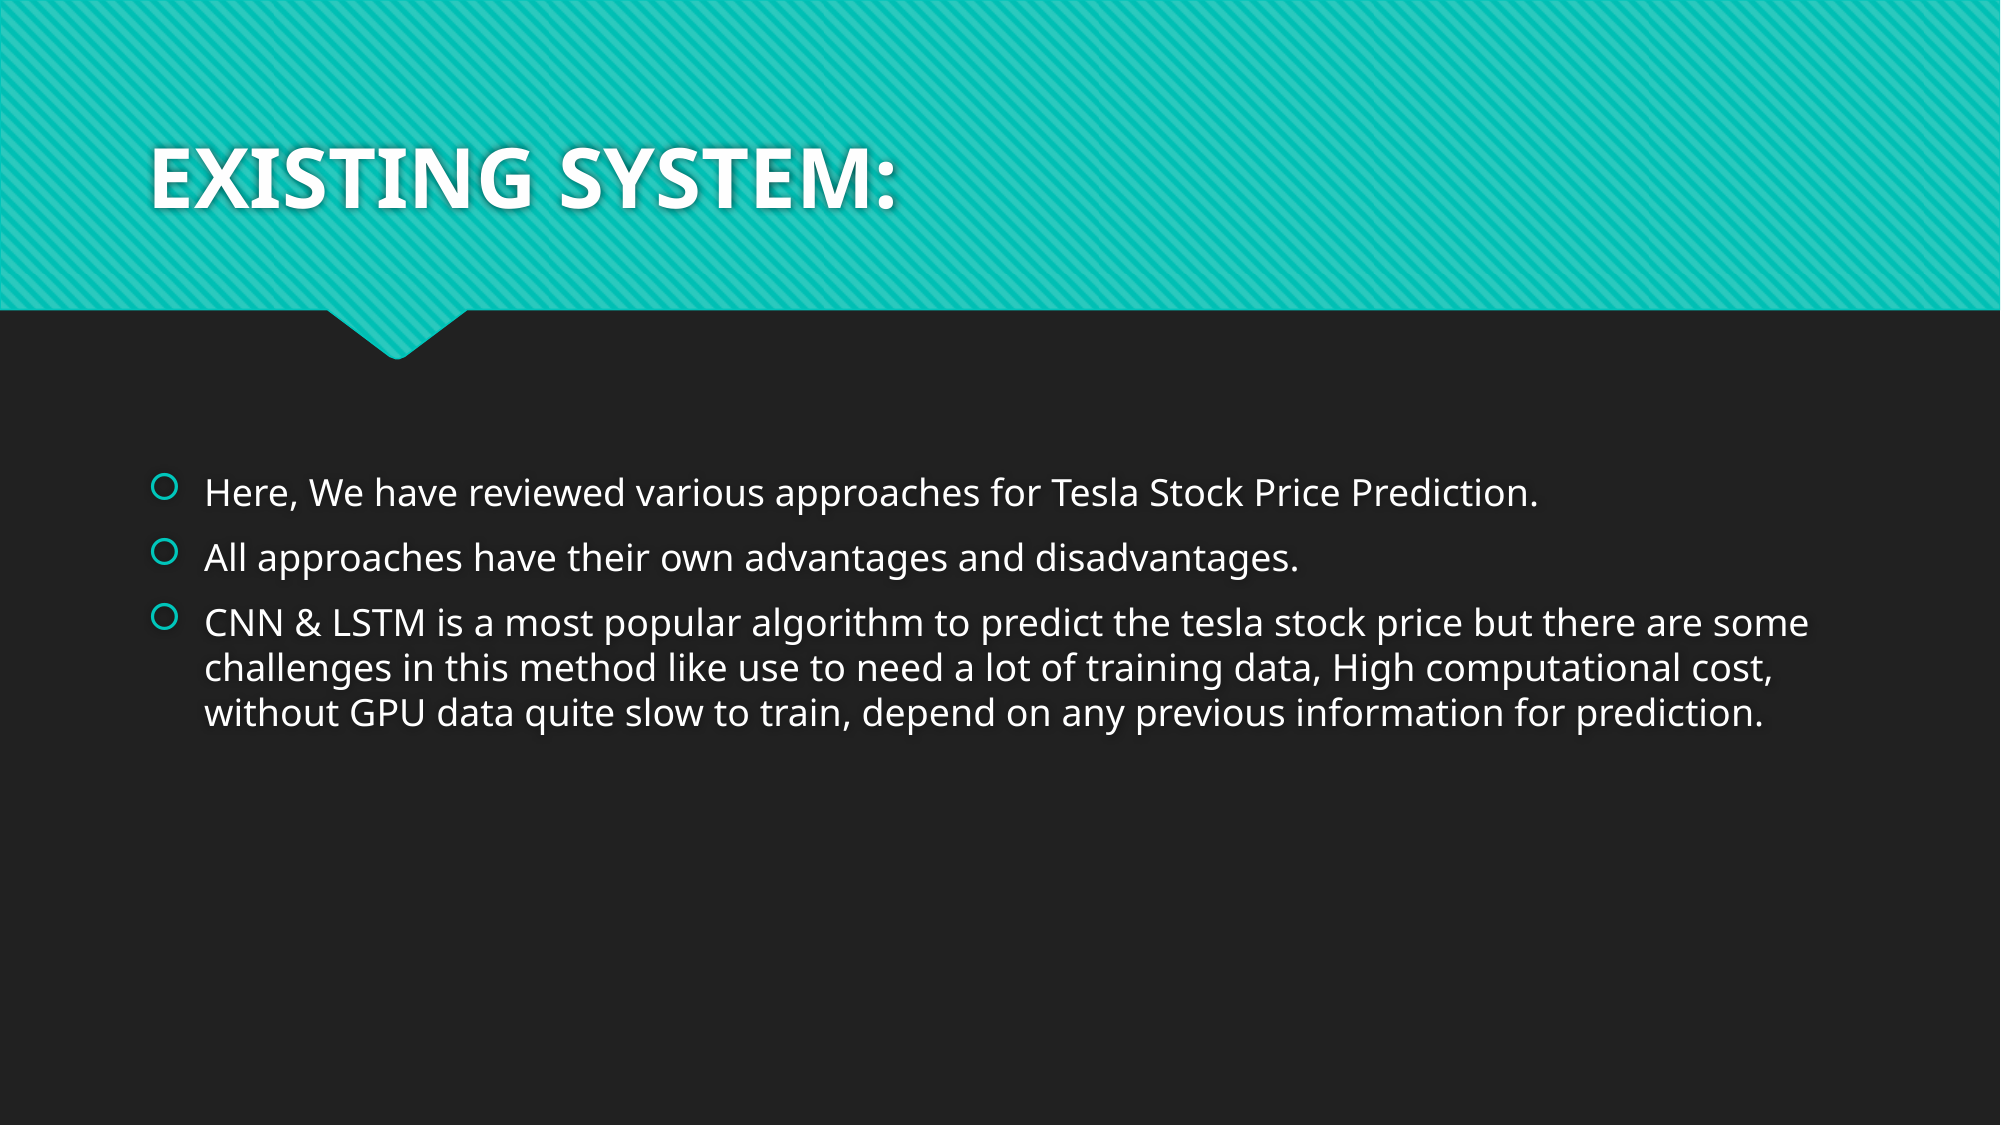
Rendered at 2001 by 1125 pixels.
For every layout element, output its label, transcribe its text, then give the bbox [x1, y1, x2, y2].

title EXISTING SYSTEM: [132, 73, 1868, 233]
list Here, We have reviewed various approaches for Tesla Stock Price Prediction. All approaches have their own advantages and disadvantages. CNN & LSTM is a most popular algorithm to predict the tesla stock price but there are some challenges in this method like use to need a lot of training data, High computational cost, without GPU data quite slow to train, depend on any previous information for prediction. [132, 314, 1865, 890]
